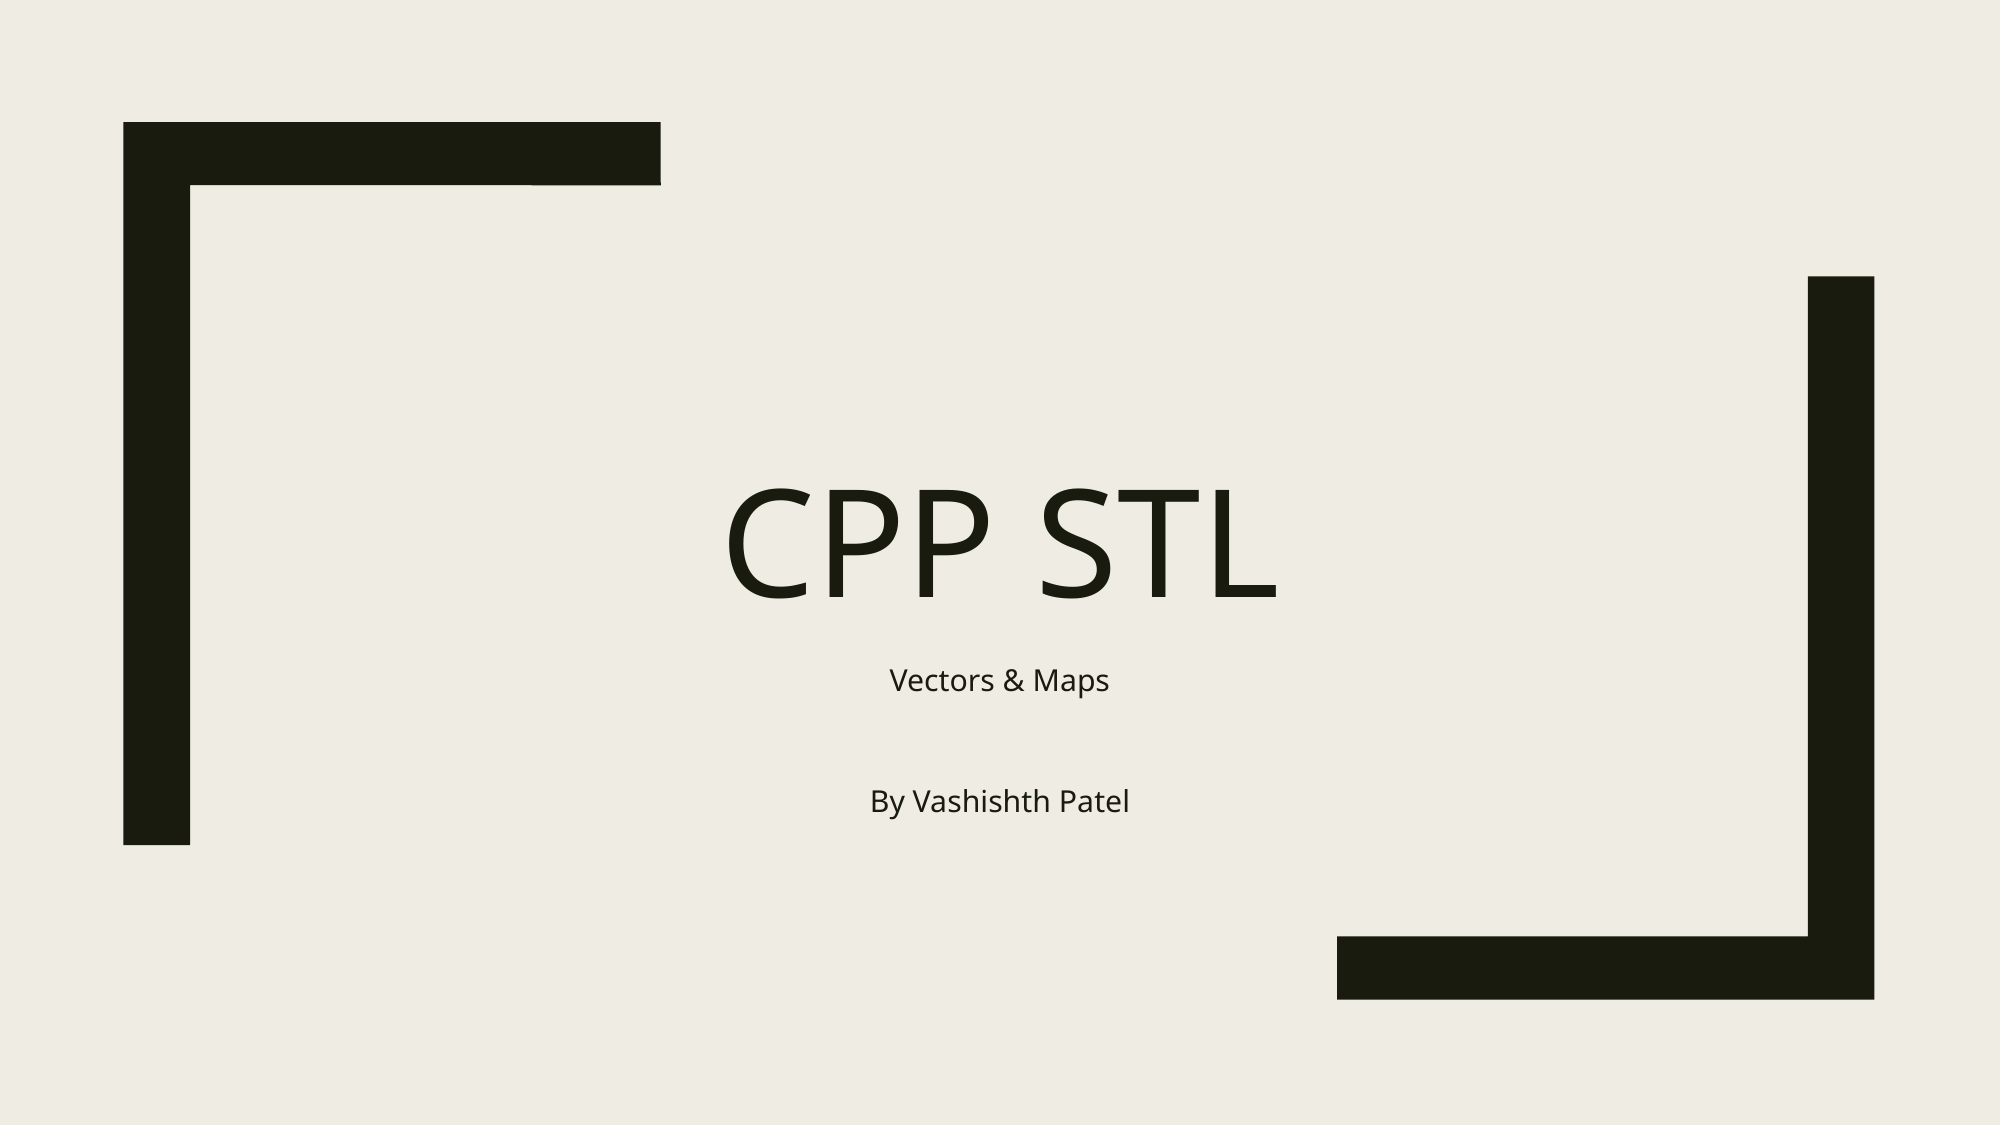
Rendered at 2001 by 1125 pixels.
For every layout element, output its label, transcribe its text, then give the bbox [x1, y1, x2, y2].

subtitle Vectors & Maps By Vashishth Patel [439, 649, 1561, 828]
title Cpp stl [314, 293, 1686, 638]
